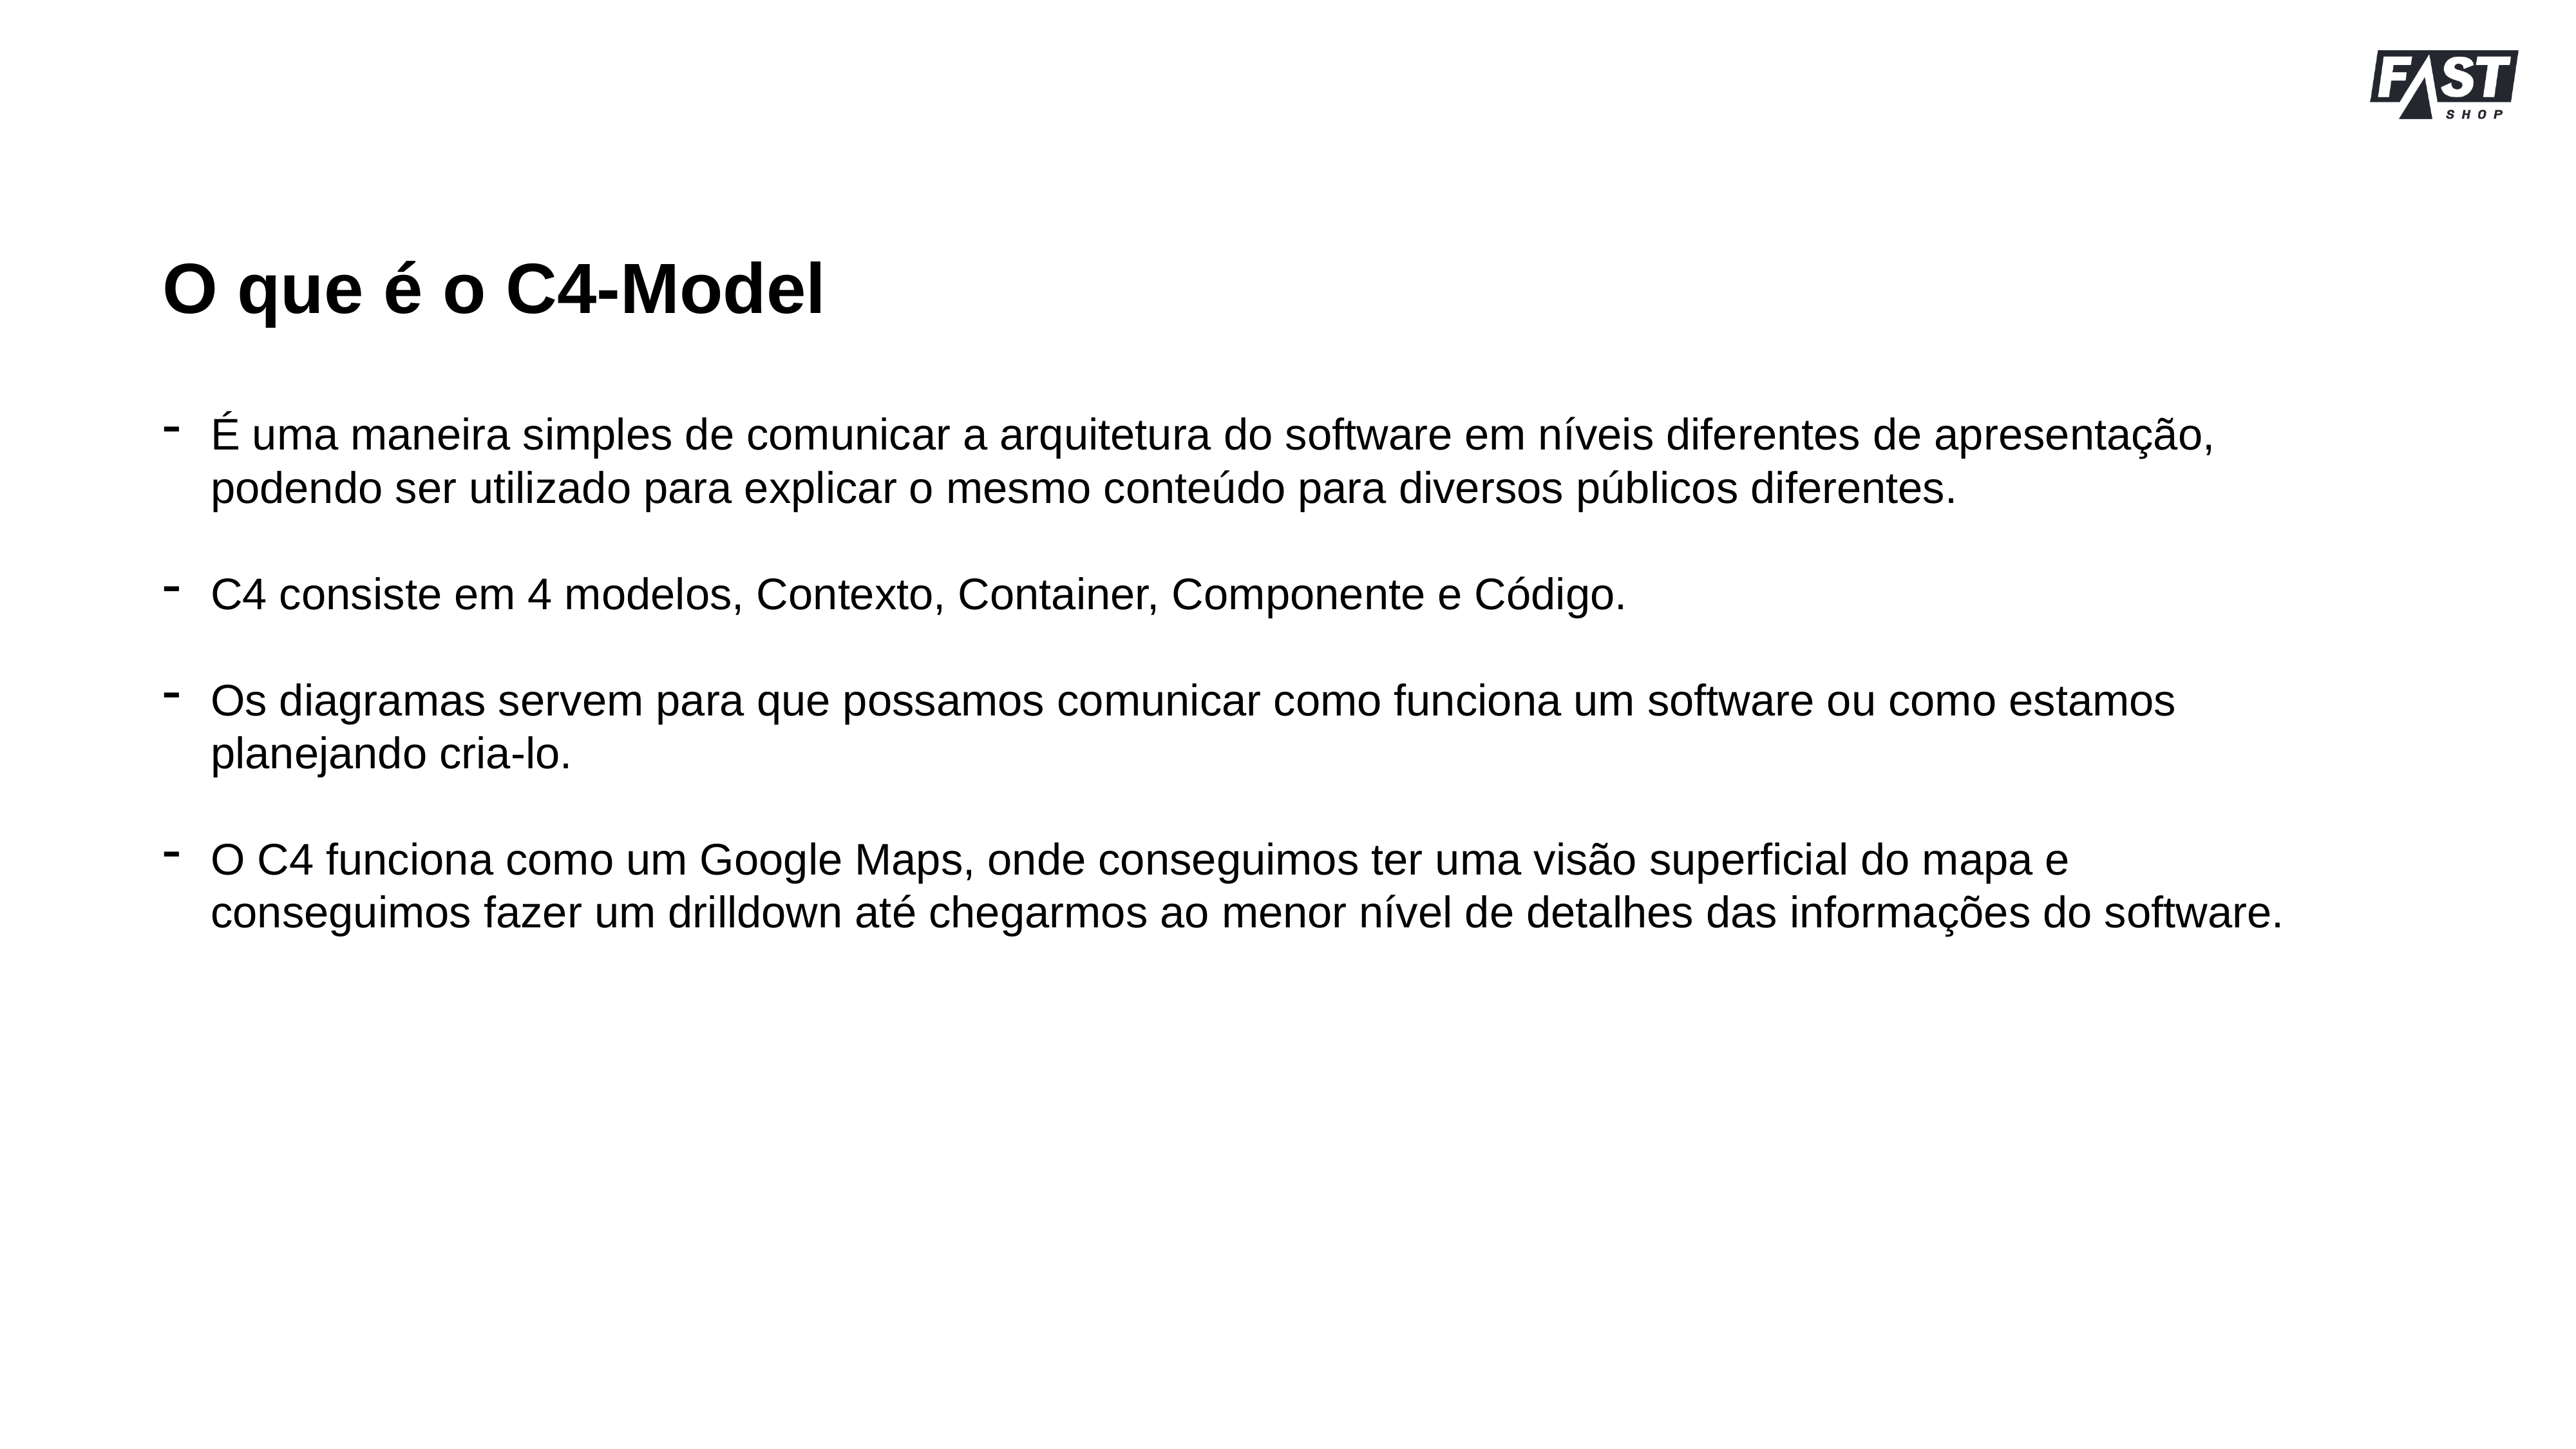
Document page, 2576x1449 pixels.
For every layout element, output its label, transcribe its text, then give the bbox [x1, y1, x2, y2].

list O que é o C4-Model [156, 236, 2349, 334]
list É uma maneira simples de comunicar a arquitetura do software em níveis diferentes de apresentação, podendo ser utilizado para explicar o mesmo conteúdo para diversos públicos diferentes. C4 consiste em 4 modelos, Contexto, Container, Componente e Código. Os diagramas servem para que possamos comunicar como funciona um software ou como estamos planejando cria-lo. O C4 funciona como um Google Maps, onde conseguimos ter uma visão superficial do mapa e conseguimos fazer um drilldown até chegarmos ao menor nível de detalhes das informações do software. [156, 396, 2349, 1159]
picture [2370, 50, 2519, 119]
